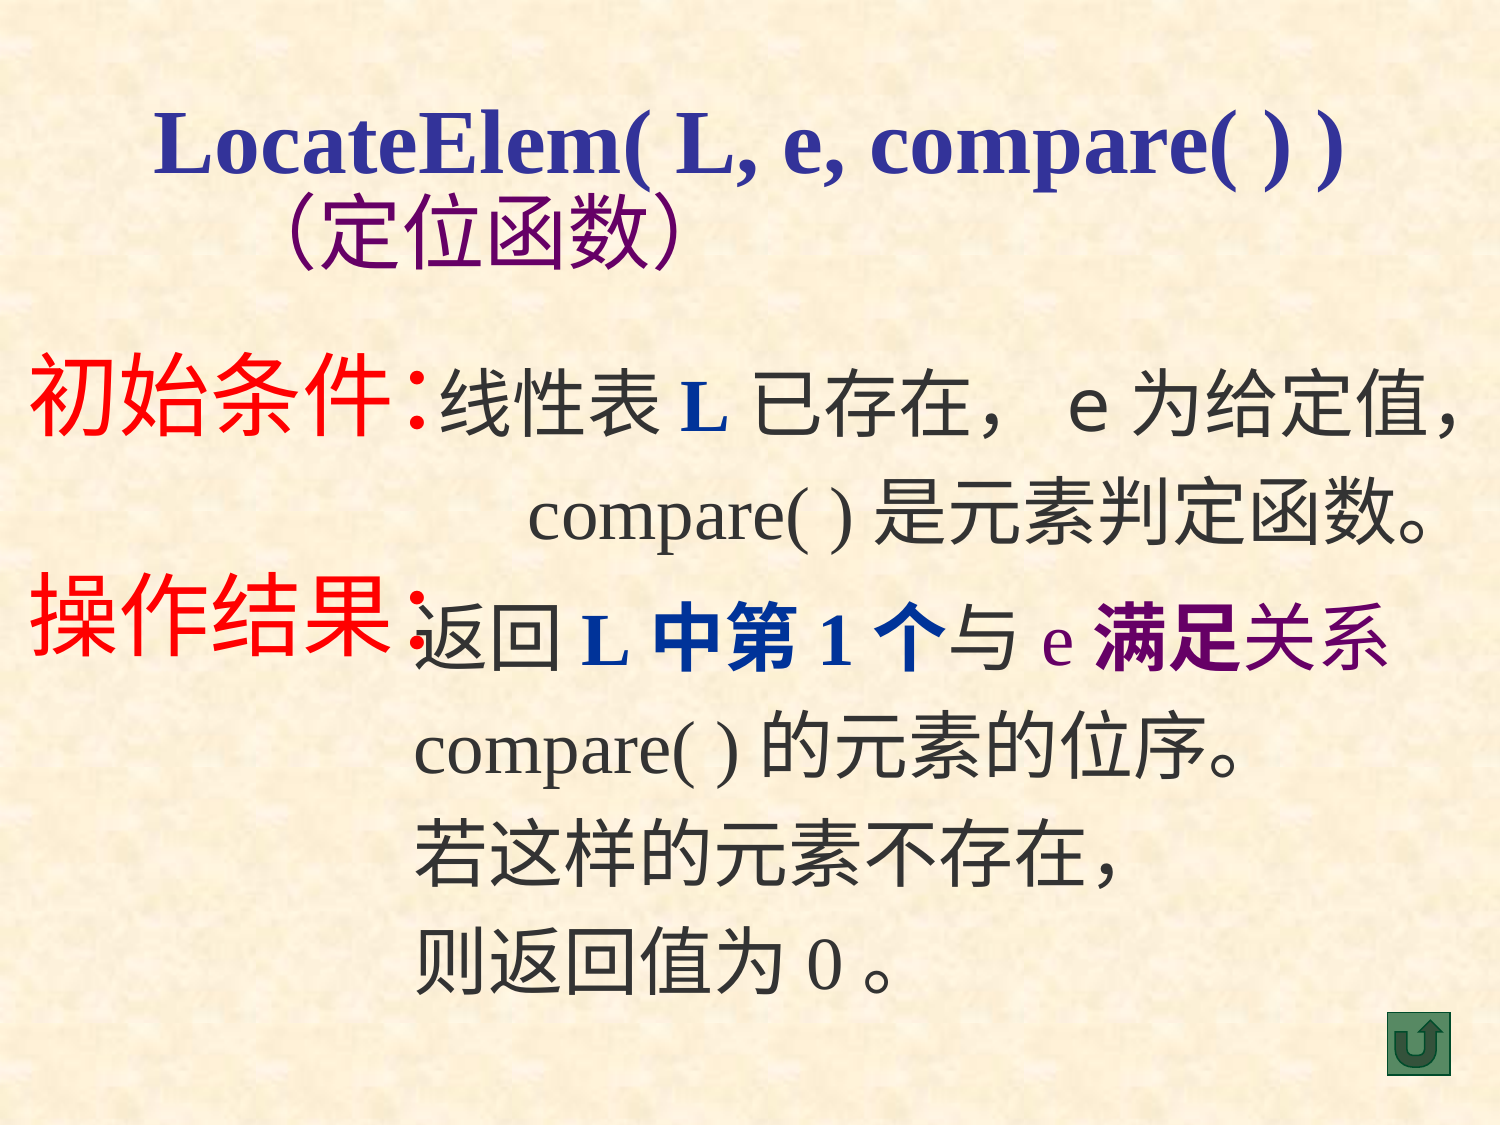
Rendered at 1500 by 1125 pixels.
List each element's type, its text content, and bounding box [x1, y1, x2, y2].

text_box LocateElem( L, e, compare( ) ) [138, 74, 1363, 200]
text_box 初始条件： 操作结果： [12, 330, 501, 675]
text_box 线性表L已存在，e为给定值， compare( )是元素判定函数。 [423, 331, 1500, 562]
picture [0, 0, 1500, 1125]
text_box （定位函数） [220, 172, 750, 288]
text_box 返回L中第1个与e满足关系 compare( )的元素的位序。 若这样的元素不存在， 则返回值为0。 [398, 565, 1407, 1012]
text_box [1387, 1012, 1450, 1075]
